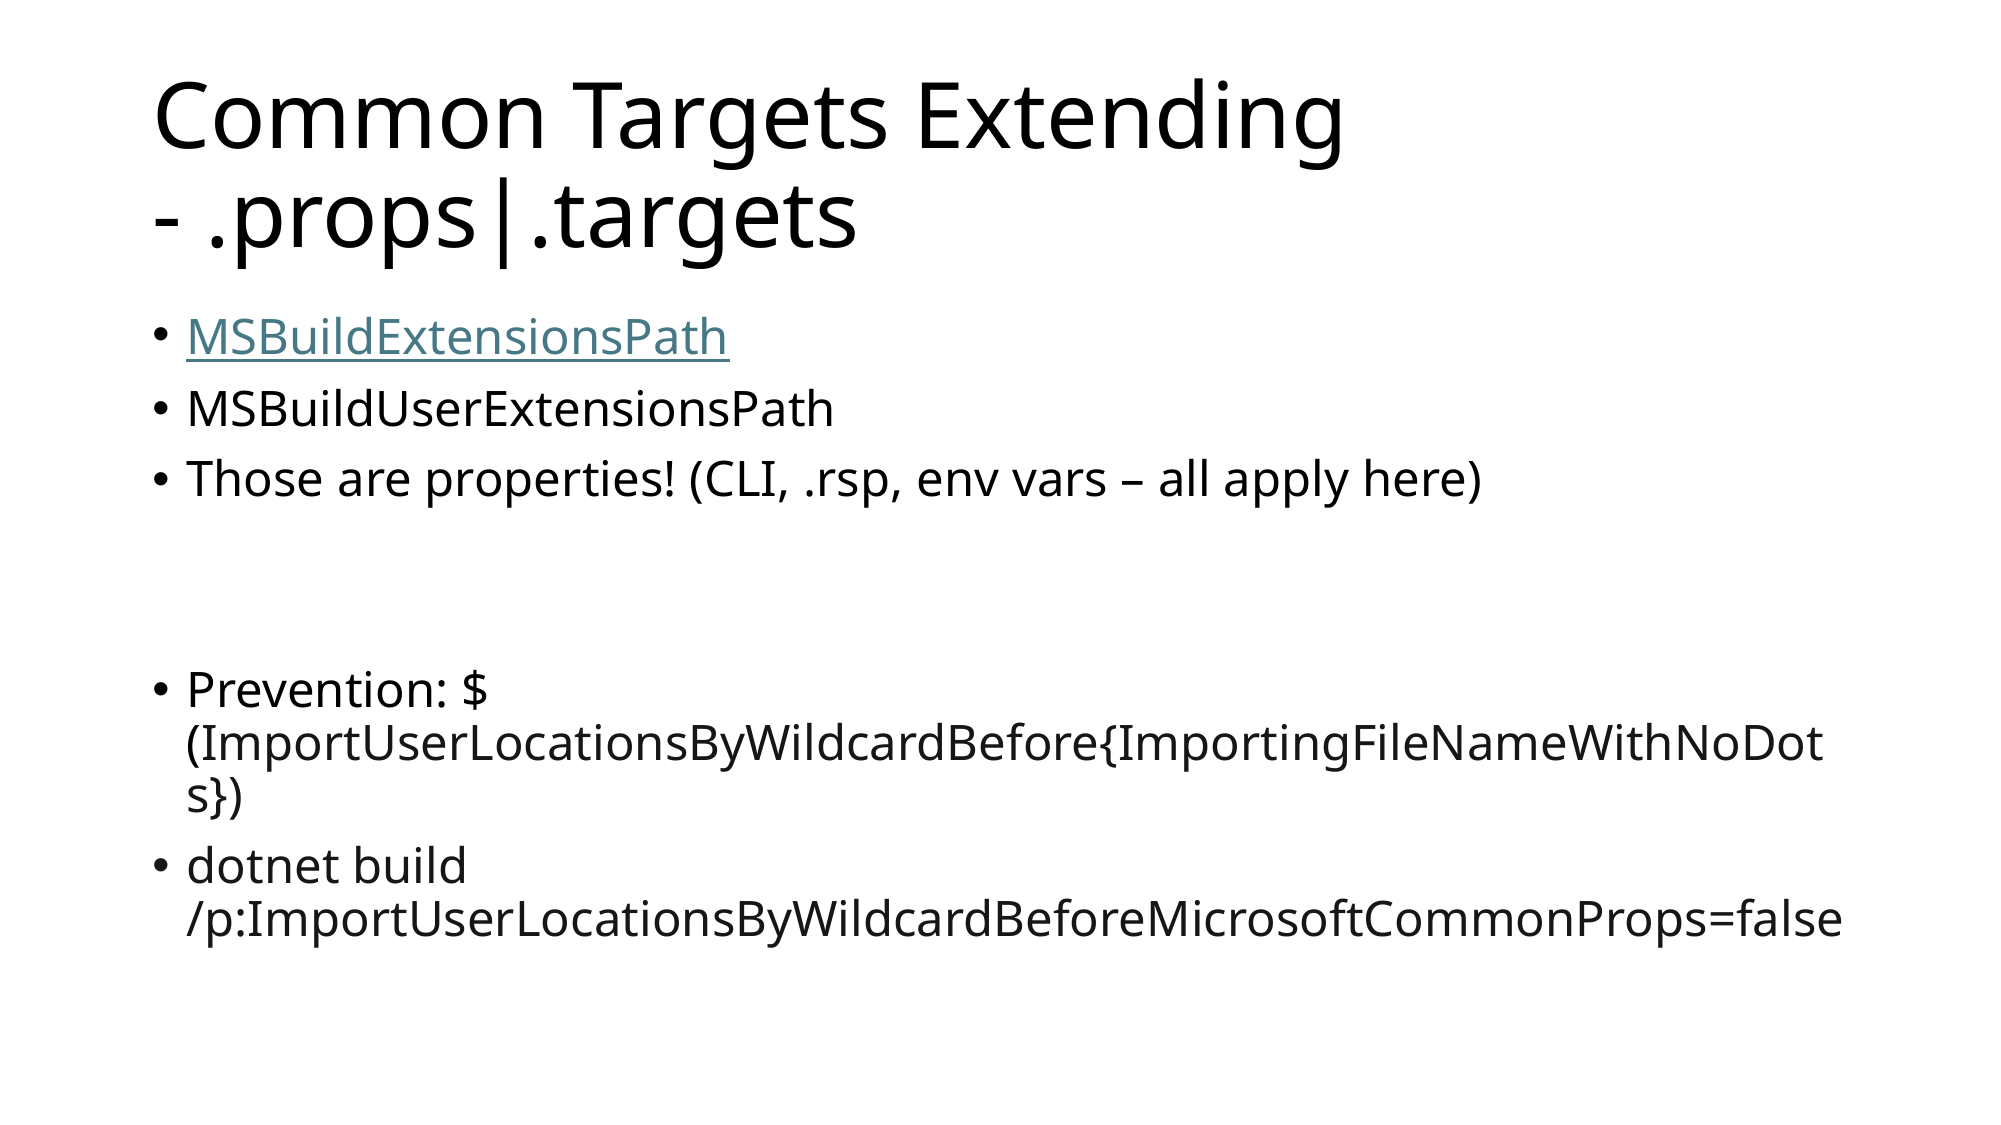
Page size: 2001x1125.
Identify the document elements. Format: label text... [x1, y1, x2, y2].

title Common Targets Extending - .props|.targets [137, 59, 1863, 278]
list MSBuildExtensionsPath MSBuildUserExtensionsPath Those are properties! (CLI, .rsp, env vars – all apply here) Prevention: $(ImportUserLocationsByWildcardBefore{ImportingFileNameWithNoDots}) dotnet build /p:ImportUserLocationsByWildcardBeforeMicrosoftCommonProps=false [137, 299, 1863, 1014]
